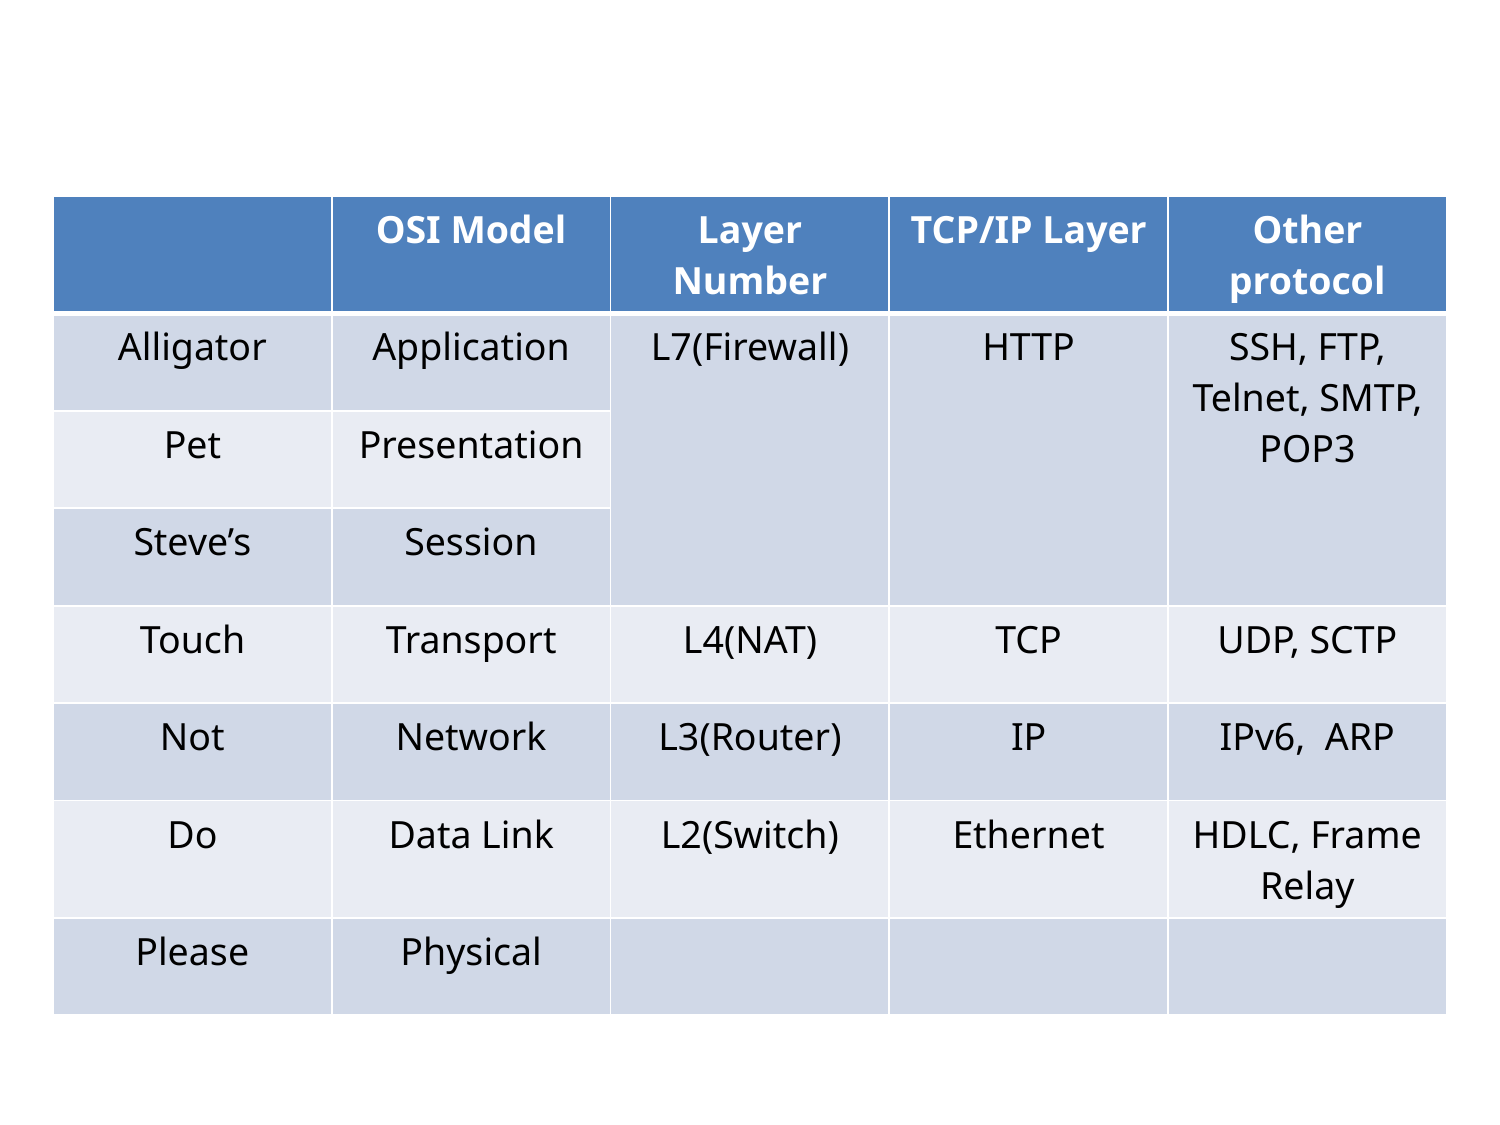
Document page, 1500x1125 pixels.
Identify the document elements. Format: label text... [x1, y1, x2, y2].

table_cell Alligator [54, 316, 331, 410]
table_header [54, 197, 331, 311]
table_cell SSH, FTP, Telnet, SMTP, POP3 [1169, 316, 1446, 605]
table_header Other protocol [1169, 197, 1446, 311]
table_cell Physical [333, 919, 610, 1014]
table_cell Transport [333, 607, 610, 702]
table_cell HDLC, Frame Relay [1169, 801, 1446, 917]
table_cell Not [54, 704, 331, 800]
table_cell Steve’s [54, 509, 331, 605]
table_cell [611, 919, 888, 1014]
table_cell Do [54, 801, 331, 917]
table_header OSI Model [333, 197, 610, 311]
table_cell IPv6, ARP [1169, 704, 1446, 800]
table_cell [890, 919, 1167, 1014]
table_cell Presentation [333, 412, 610, 507]
table_cell L4(NAT) [611, 607, 888, 702]
table_cell Data Link [333, 801, 610, 917]
table_cell L2(Switch) [611, 801, 888, 917]
table_cell UDP, SCTP [1169, 607, 1446, 702]
table_cell Network [333, 704, 610, 800]
table_cell L7(Firewall) [611, 316, 888, 605]
table_cell IP [890, 704, 1167, 800]
table_cell Ethernet [890, 801, 1167, 917]
table_cell [1169, 919, 1446, 1014]
table_cell Application [333, 316, 610, 410]
table_cell HTTP [890, 316, 1167, 605]
table_cell Session [333, 509, 610, 605]
table_cell Pet [54, 412, 331, 507]
table_cell L3(Router) [611, 704, 888, 800]
table_header TCP/IP Layer [890, 197, 1167, 311]
table_cell TCP [890, 607, 1167, 702]
table_cell Touch [54, 607, 331, 702]
table_cell Please [54, 919, 331, 1014]
table_header Layer Number [611, 197, 888, 311]
